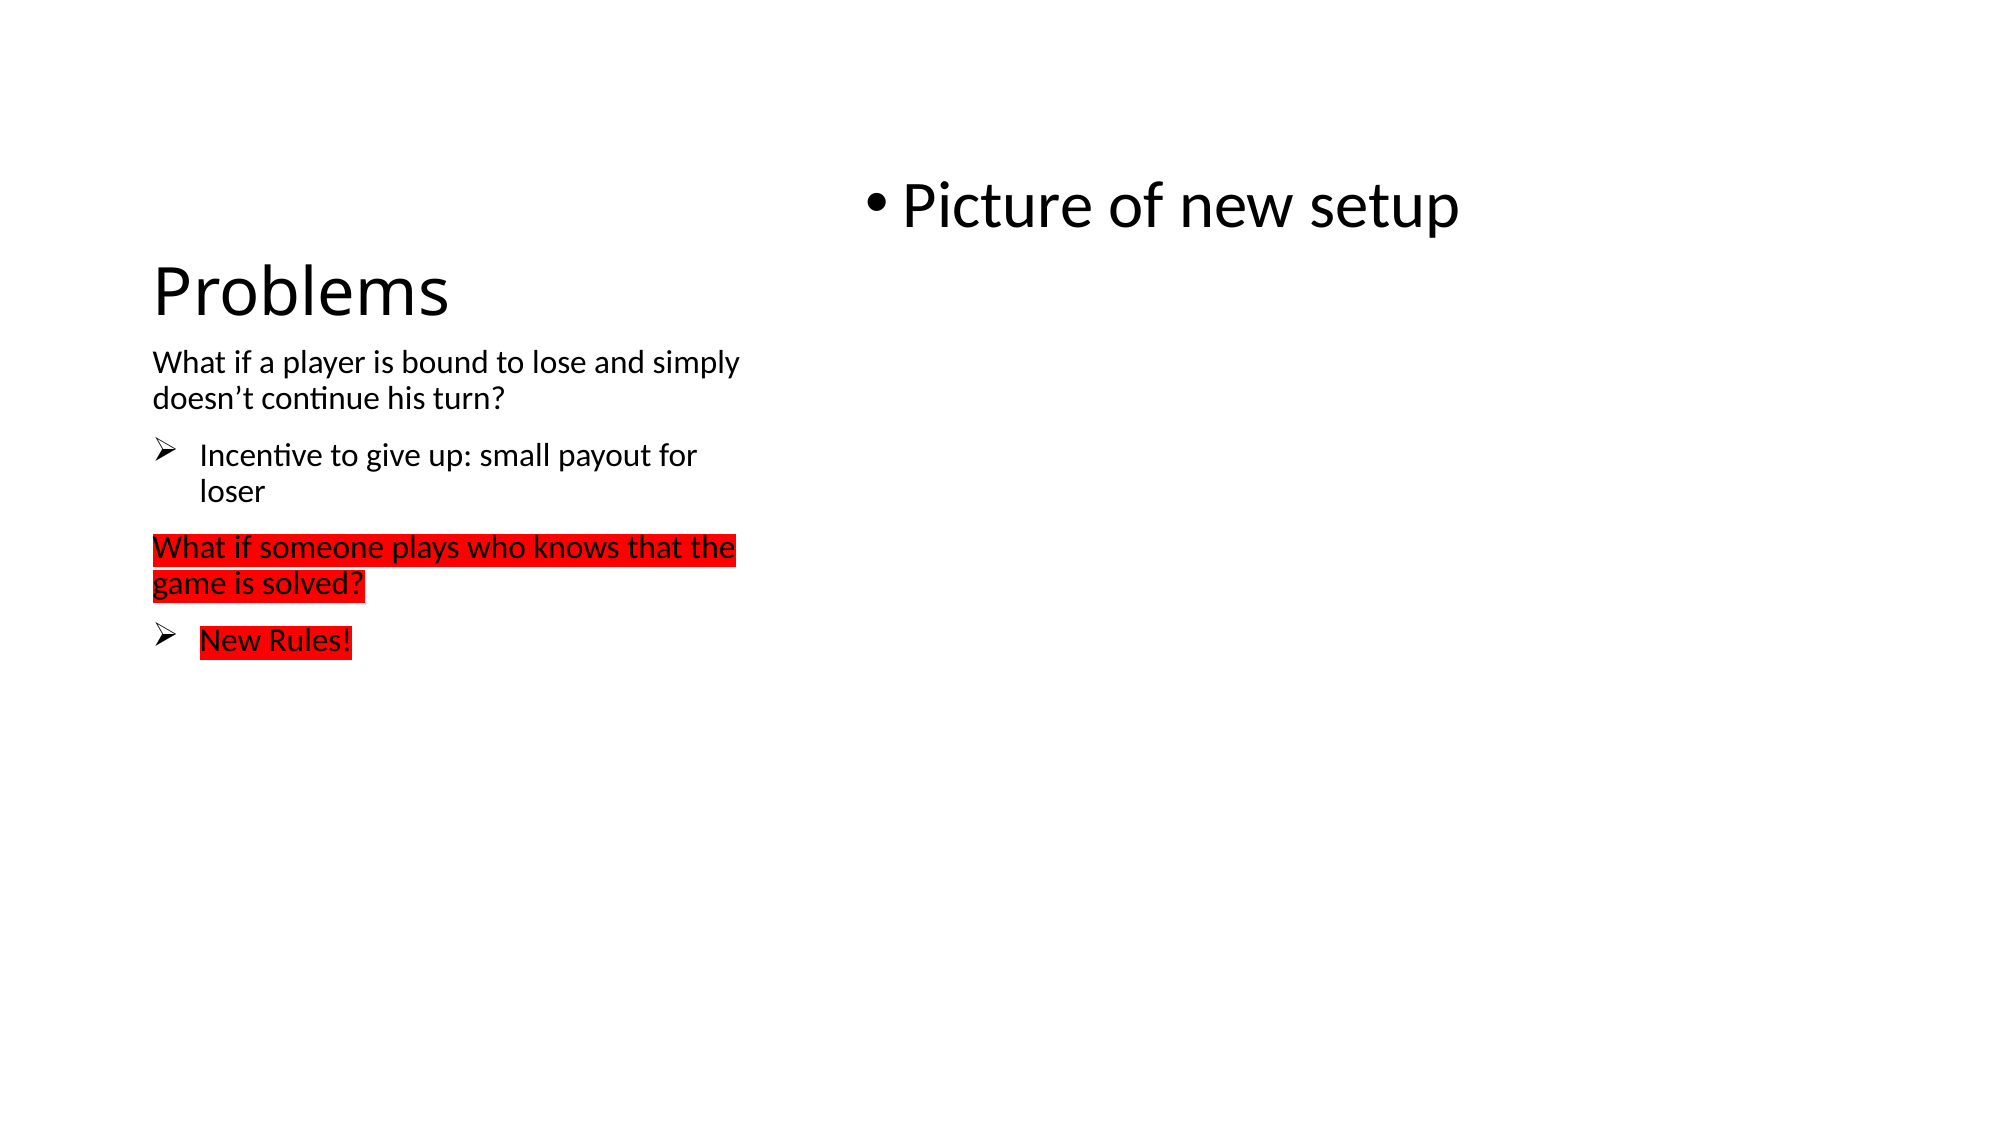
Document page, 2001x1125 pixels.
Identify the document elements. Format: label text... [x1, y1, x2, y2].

list Picture of new setup [850, 161, 1863, 962]
list What if a player is bound to lose and simply doesn’t continue his turn? Incentive to give up: small payout for loser What if someone plays who knows that the game is solved? New Rules! [137, 337, 783, 963]
title Problems [137, 75, 783, 337]
